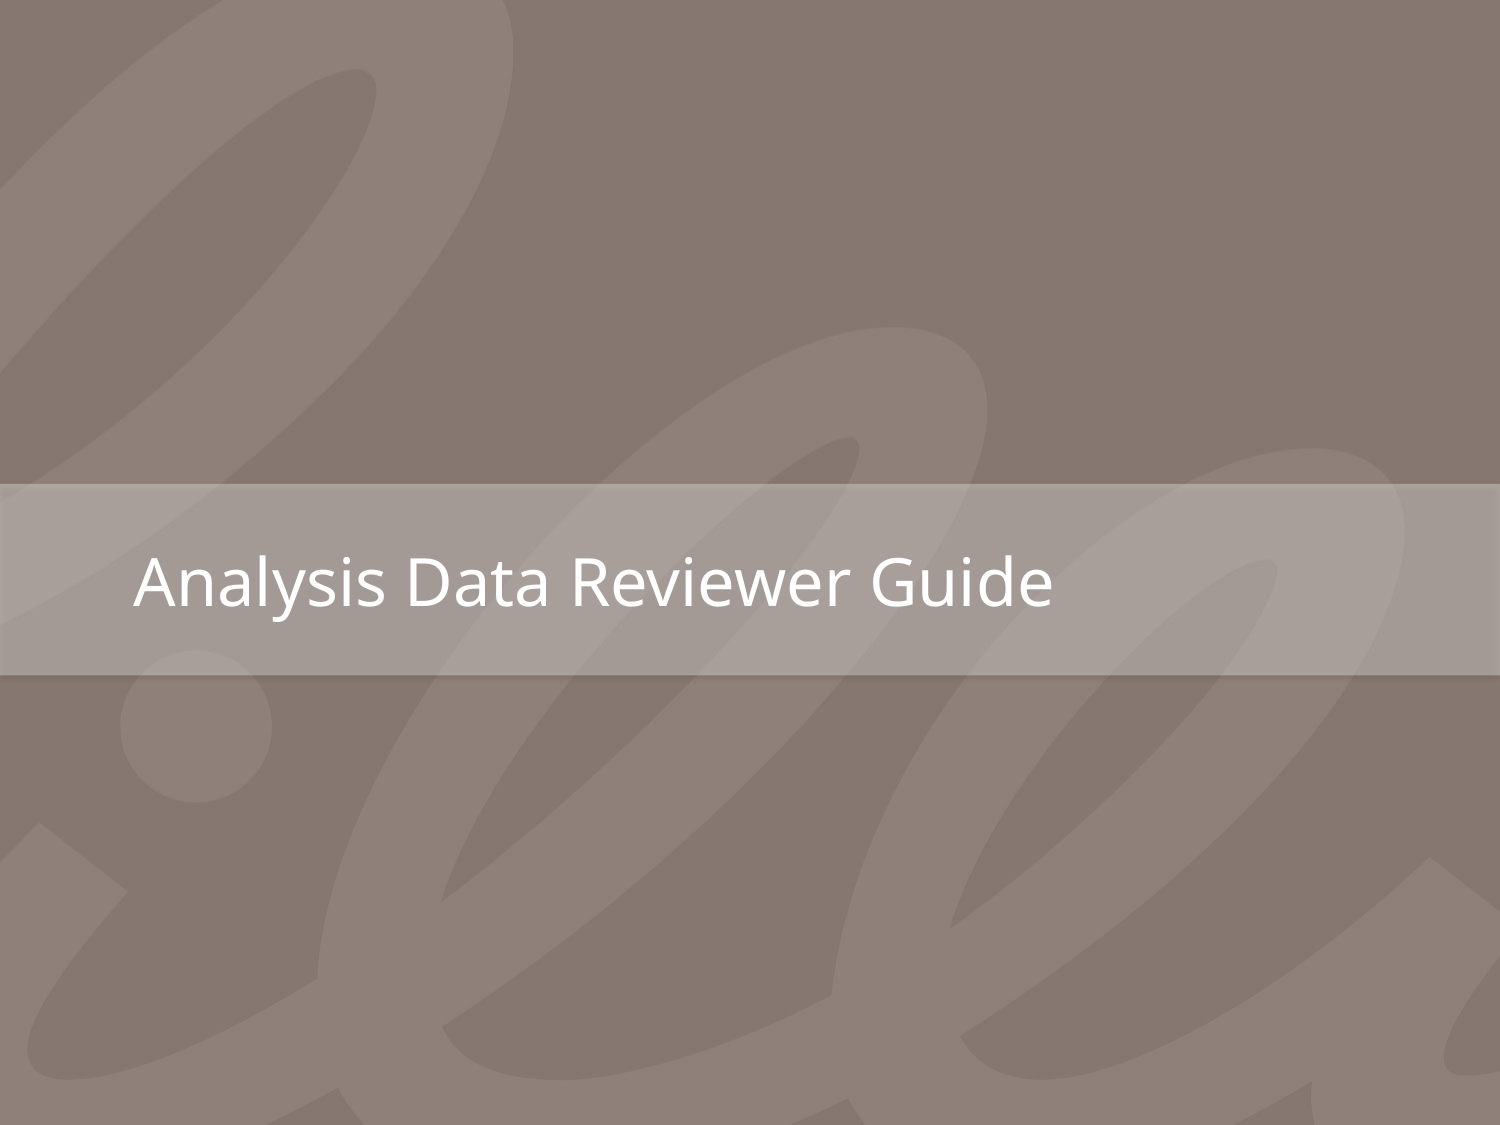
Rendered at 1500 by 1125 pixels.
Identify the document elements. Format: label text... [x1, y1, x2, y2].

picture [0, 676, 1500, 1125]
slide_number 31 [0, 483, 118, 487]
picture [0, 0, 1500, 483]
slide_number 31 [1394, 483, 1500, 488]
title Analysis Data Reviewer Guide [118, 483, 1394, 676]
